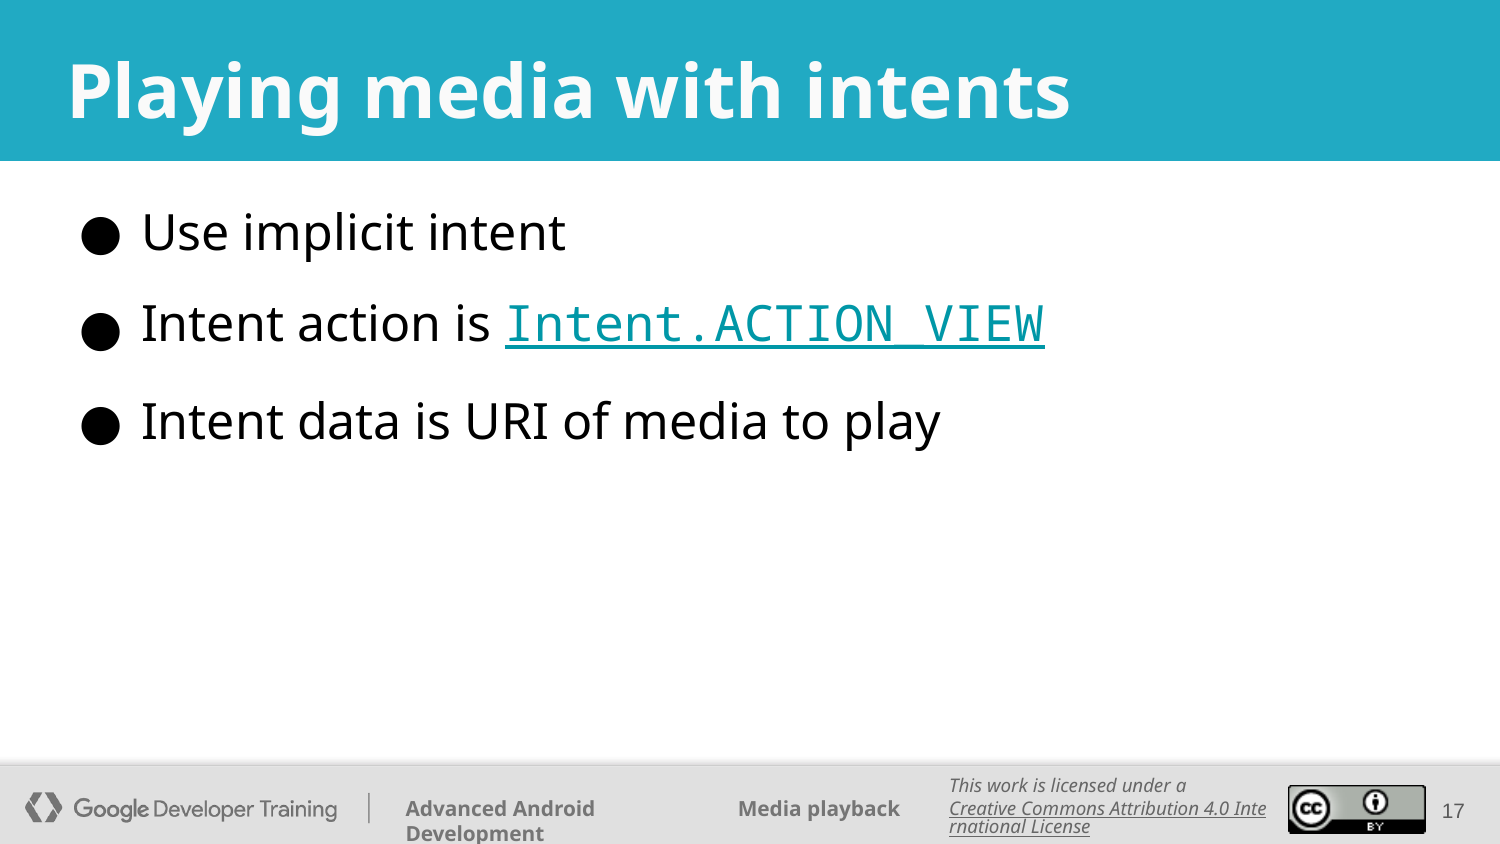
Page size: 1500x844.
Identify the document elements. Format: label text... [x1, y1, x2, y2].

title Playing media with intents [51, 28, 1449, 122]
list Use implicit intent Intent action is Intent.ACTION_VIEW Intent data is URI of media to play [51, 176, 1449, 737]
picture [0, 161, 1500, 844]
slide_number ‹#› [1389, 777, 1480, 842]
